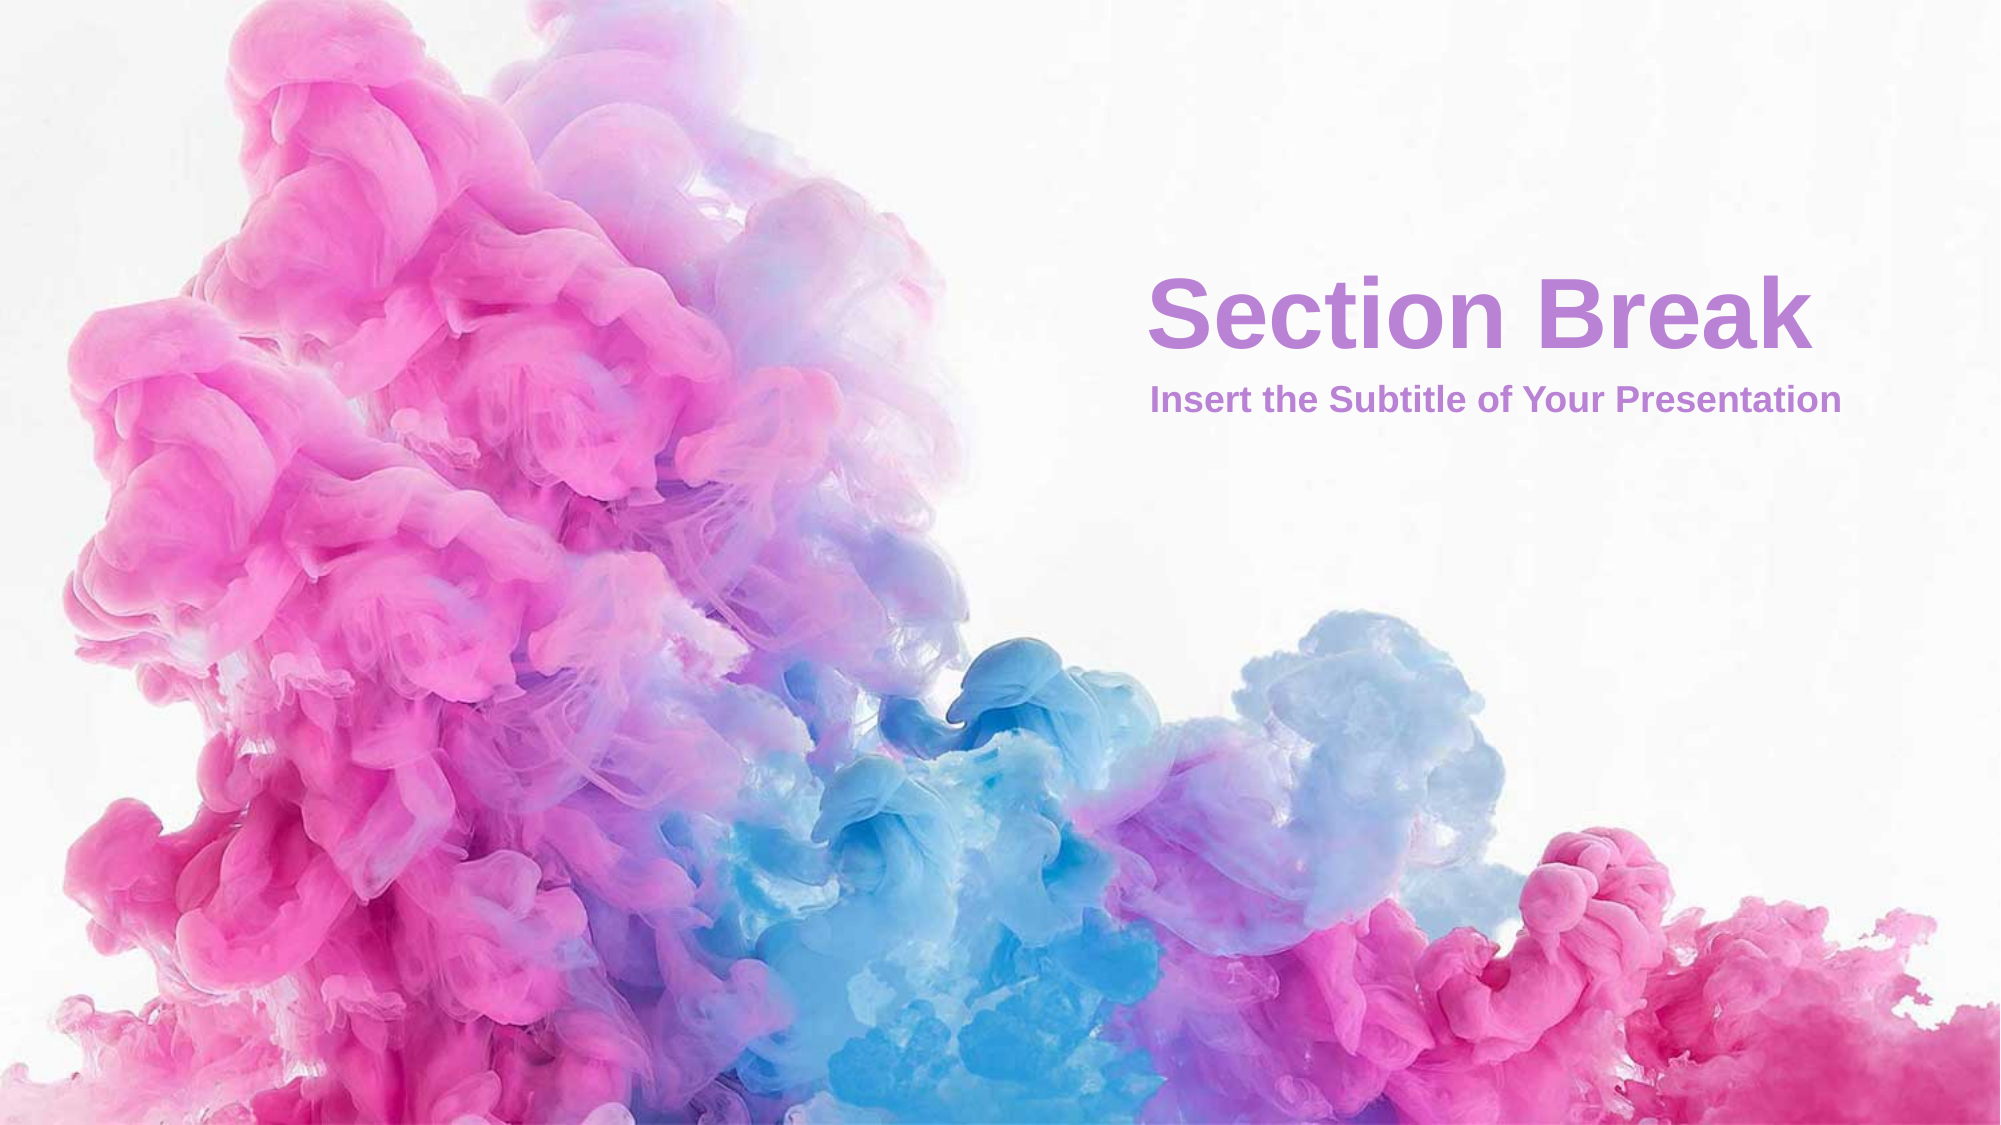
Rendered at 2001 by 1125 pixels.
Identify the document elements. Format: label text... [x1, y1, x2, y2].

text_box Section Break [1131, 241, 1916, 377]
picture [0, 0, 2001, 1125]
text_box Insert the Subtitle of Your Presentation [1135, 367, 1919, 427]
